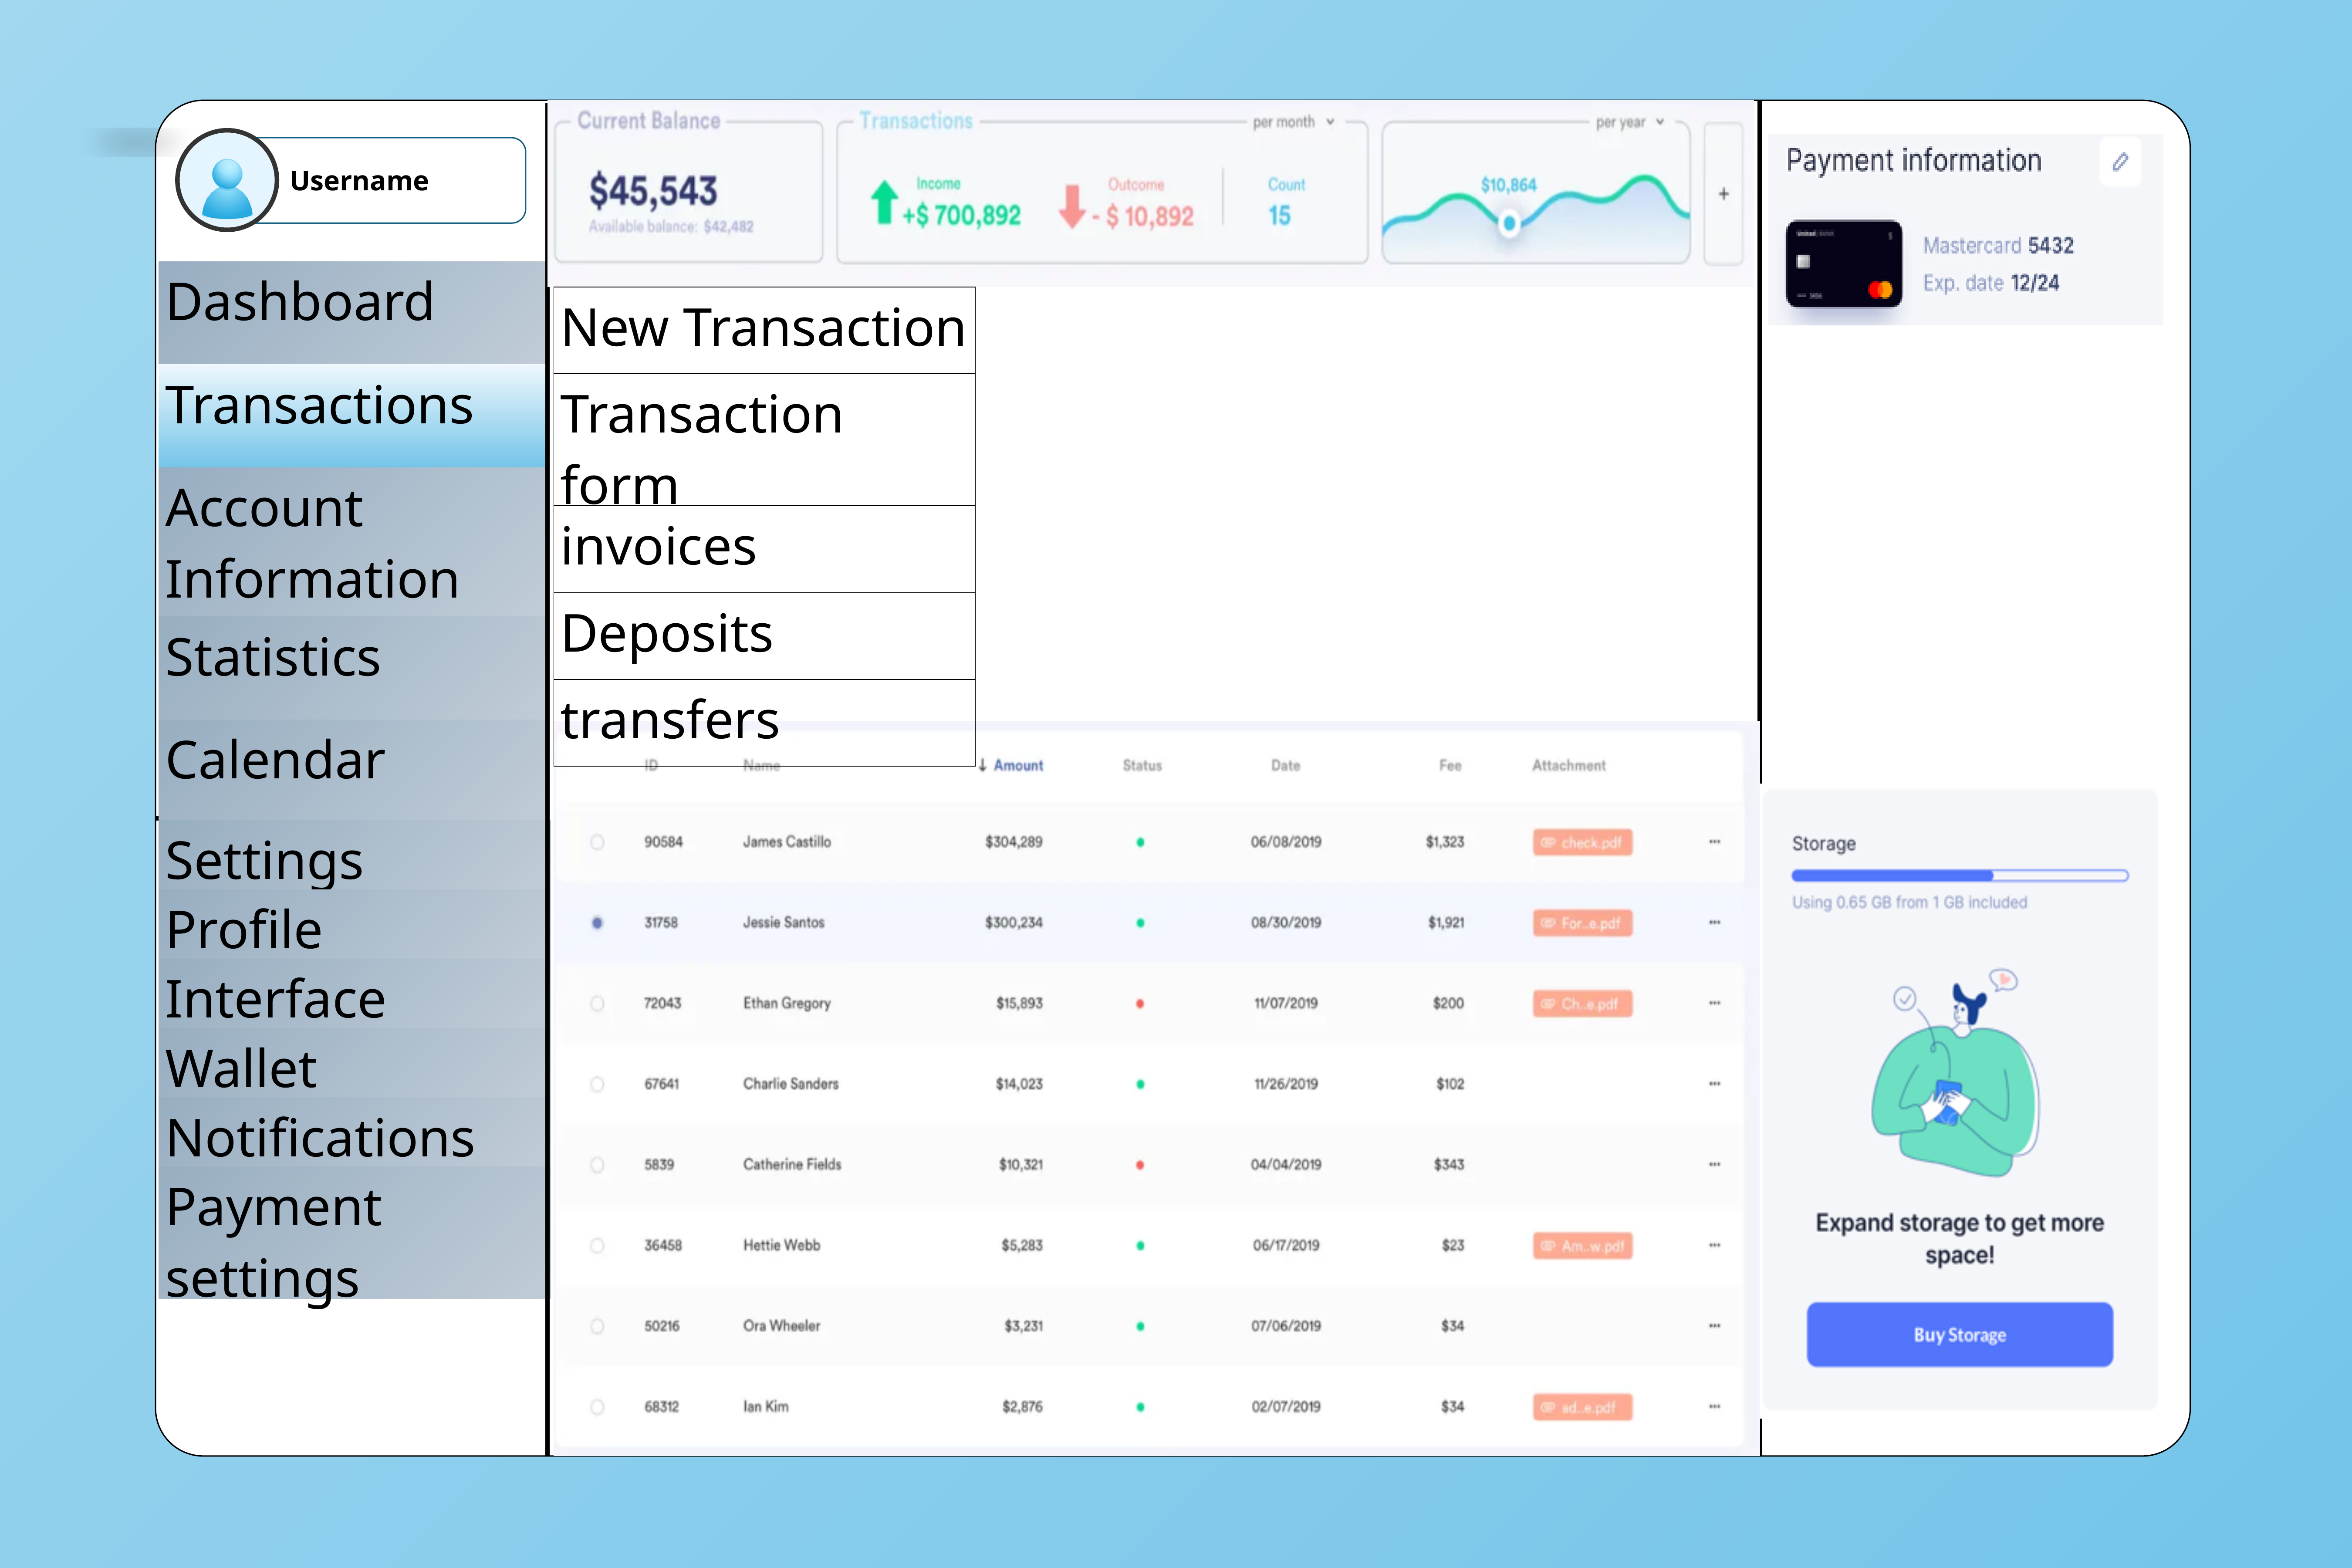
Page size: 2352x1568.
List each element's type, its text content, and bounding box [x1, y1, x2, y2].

table_cell Wallet [159, 1028, 545, 1097]
table_cell Statistics [159, 616, 545, 720]
table_cell invoices [554, 506, 975, 592]
table_cell Account Information [159, 467, 545, 616]
table_cell Calendar [159, 720, 545, 818]
table_header New Transaction [554, 287, 975, 373]
table_cell Deposits [554, 593, 975, 679]
table_cell transfers [554, 680, 975, 720]
picture [1767, 134, 2163, 325]
table_header Settings [159, 820, 545, 889]
text_box [155, 99, 2191, 1457]
text_box [277, 137, 527, 224]
table_cell Interface [159, 959, 545, 1028]
table_cell Payment settings [159, 1166, 545, 1298]
picture [177, 130, 277, 230]
text_box Username [283, 160, 463, 199]
table_cell Profile [159, 889, 545, 959]
table_cell Transaction form [554, 374, 975, 505]
table_cell Notifications [159, 1097, 545, 1166]
picture [553, 720, 2163, 1456]
table_header Dashboard [159, 261, 545, 365]
table_cell Transactions [159, 365, 545, 467]
picture [547, 100, 1754, 287]
